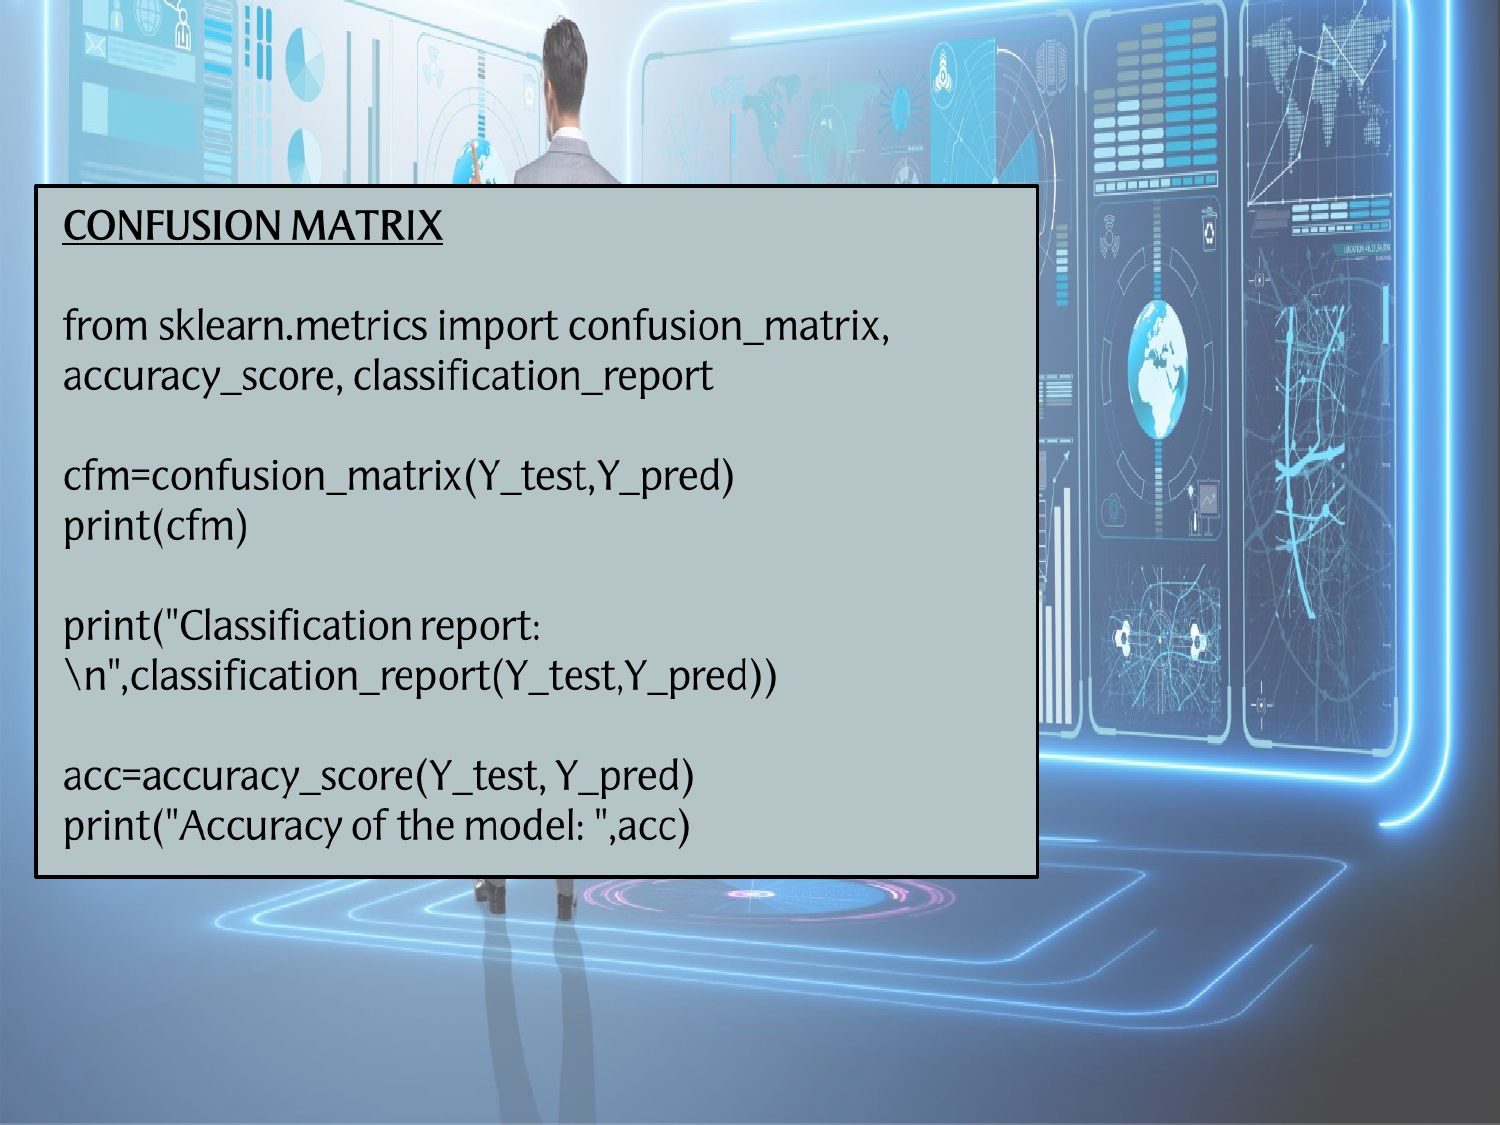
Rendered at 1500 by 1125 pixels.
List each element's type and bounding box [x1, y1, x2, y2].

picture [37, 187, 1036, 876]
